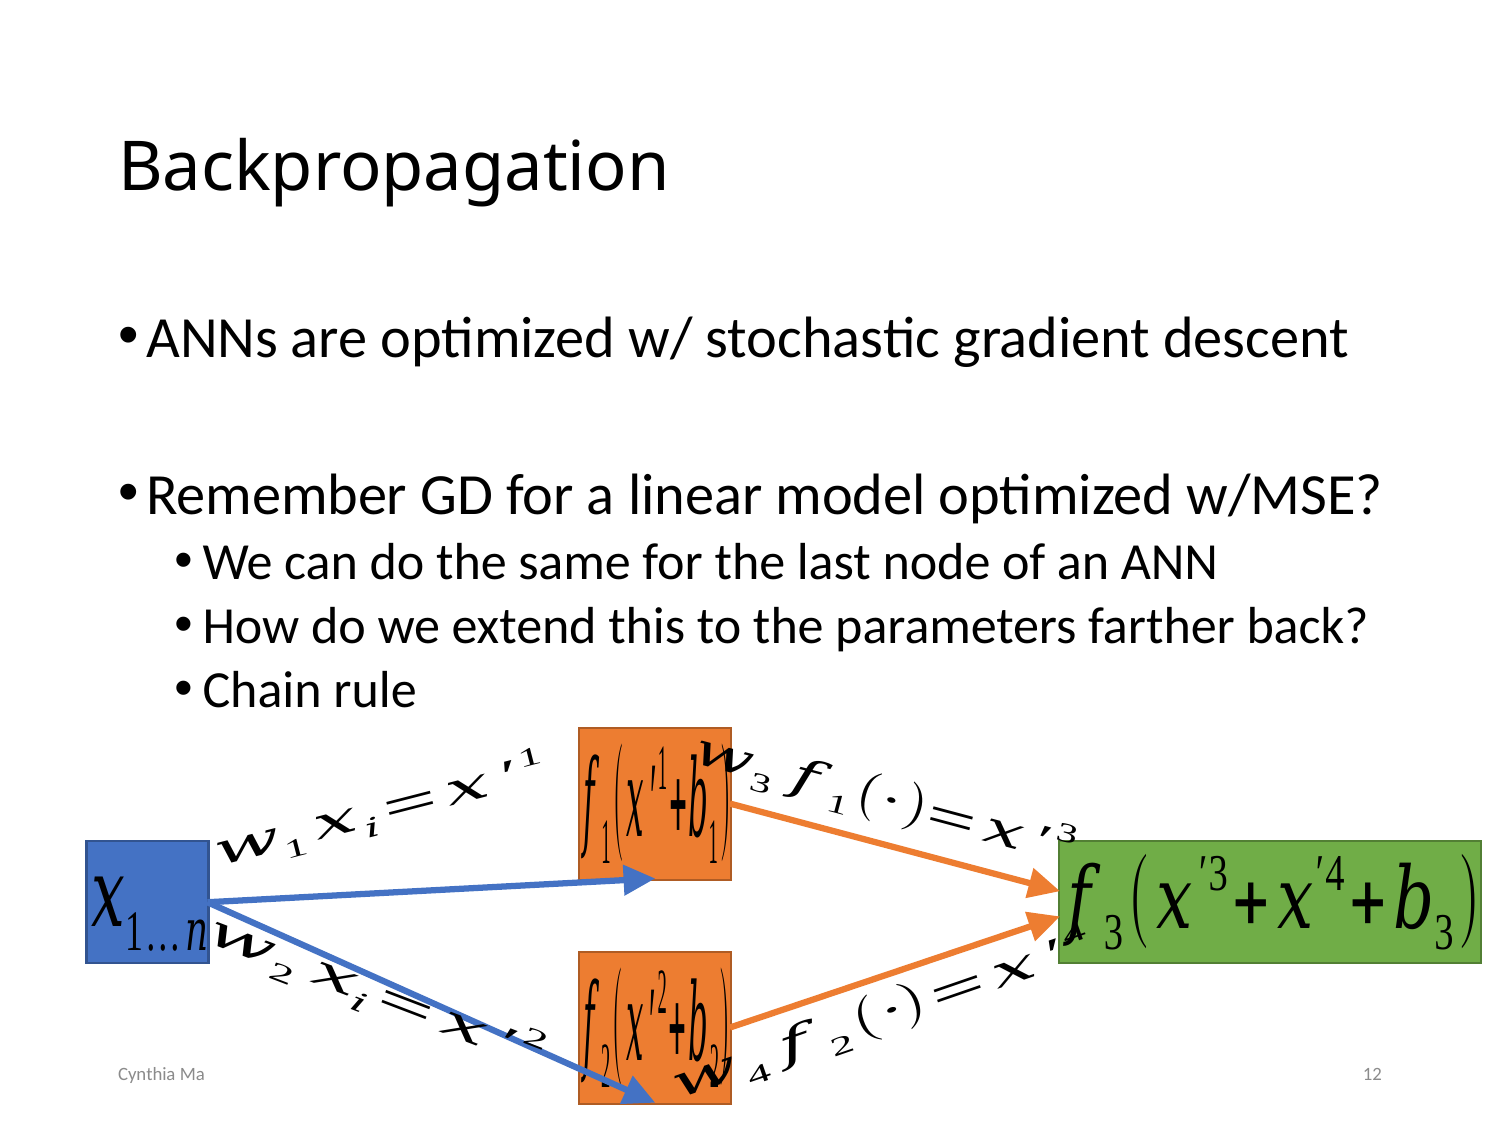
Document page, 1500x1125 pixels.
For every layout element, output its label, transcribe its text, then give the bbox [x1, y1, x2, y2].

title Backpropagation [103, 59, 1397, 278]
list ANNs are optimized w/ stochastic gradient descent Remember GD for a linear model optimized w/MSE? We can do the same for the last node of an ANN How do we extend this to the parameters farther back? Chain rule [103, 299, 1438, 728]
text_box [87, 728, 1480, 1103]
